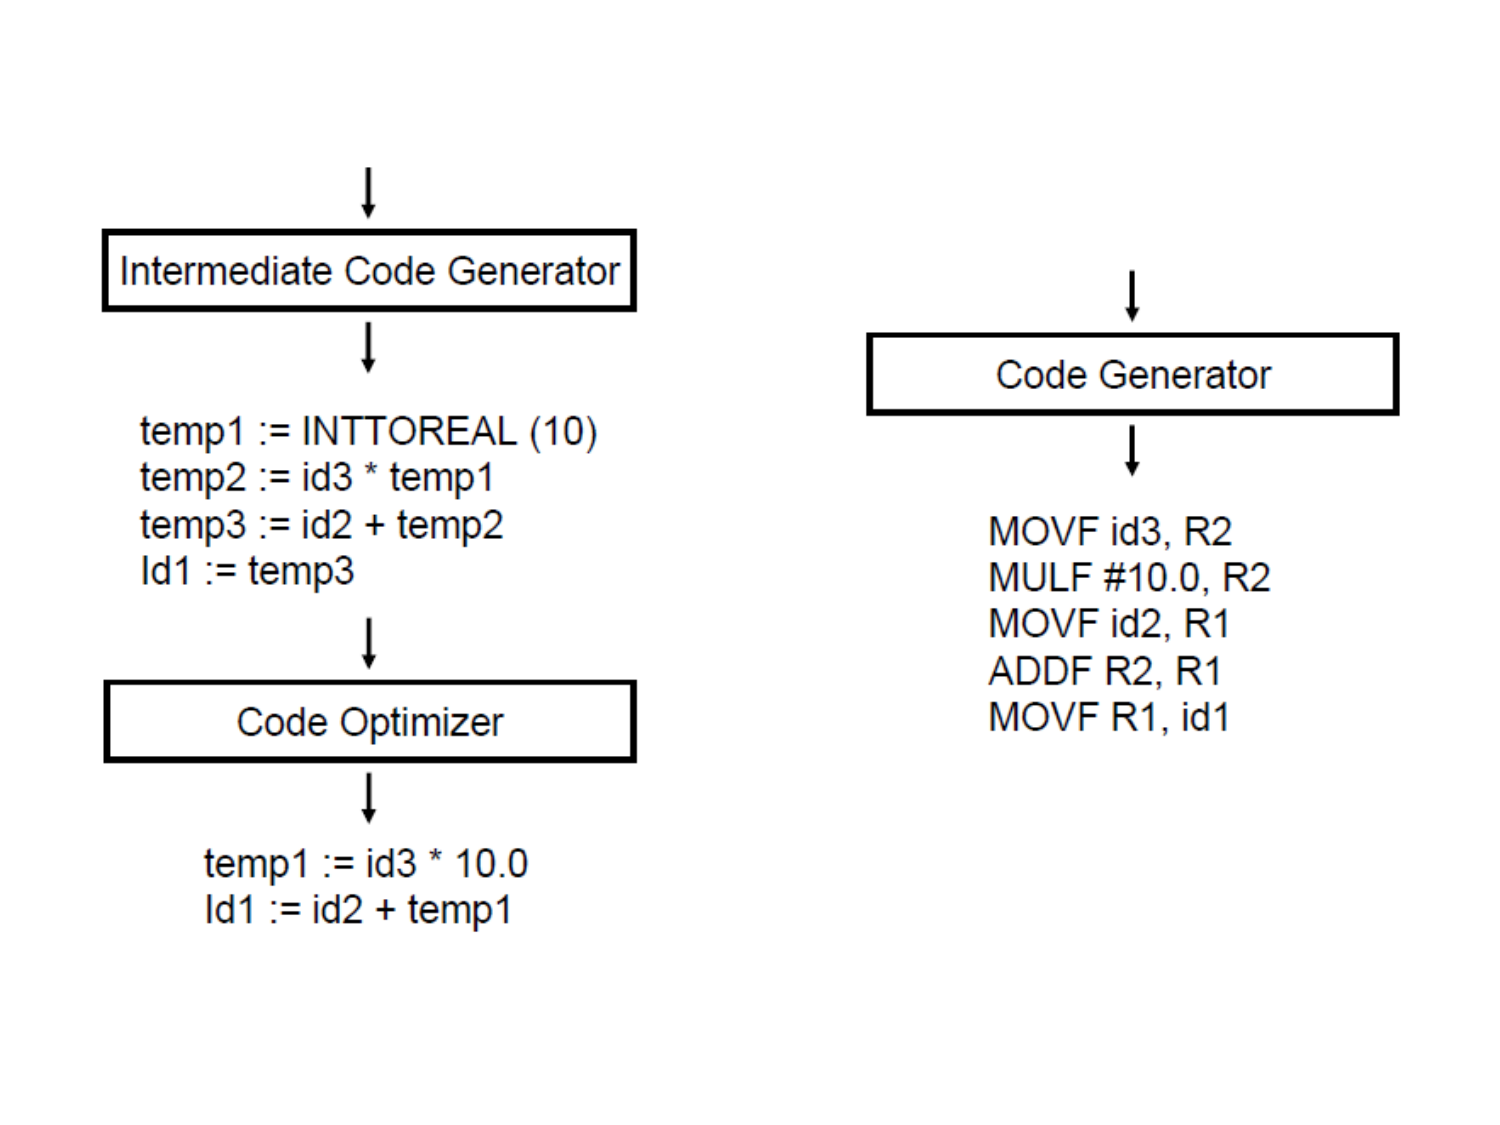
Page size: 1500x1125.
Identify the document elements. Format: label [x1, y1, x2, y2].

picture [74, 149, 1417, 961]
